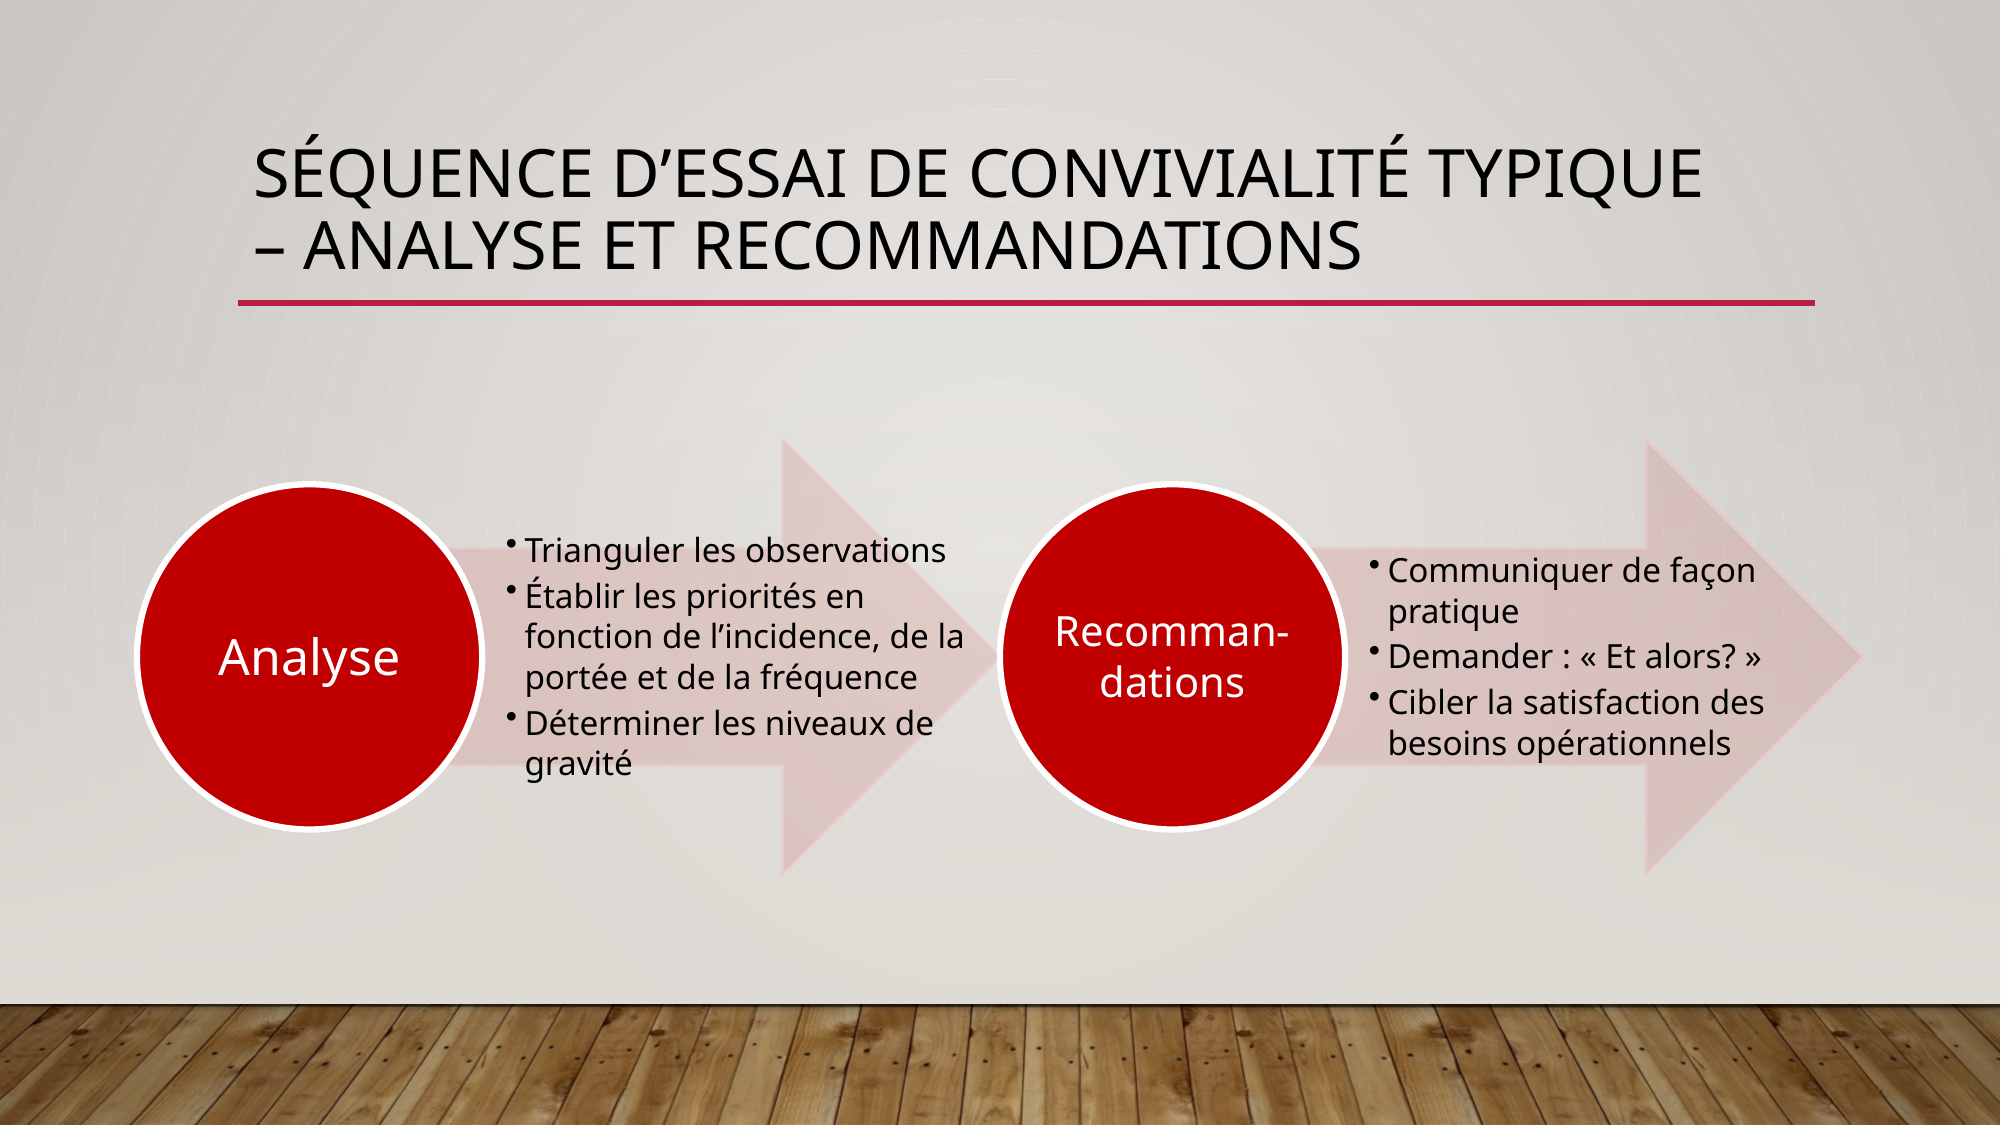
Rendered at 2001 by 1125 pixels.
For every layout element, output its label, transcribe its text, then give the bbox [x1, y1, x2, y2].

picture [0, 1004, 2000, 1125]
title séquence d’essai de convivialité typique – Analyse et recommandations [238, 131, 1814, 305]
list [136, 346, 1864, 968]
